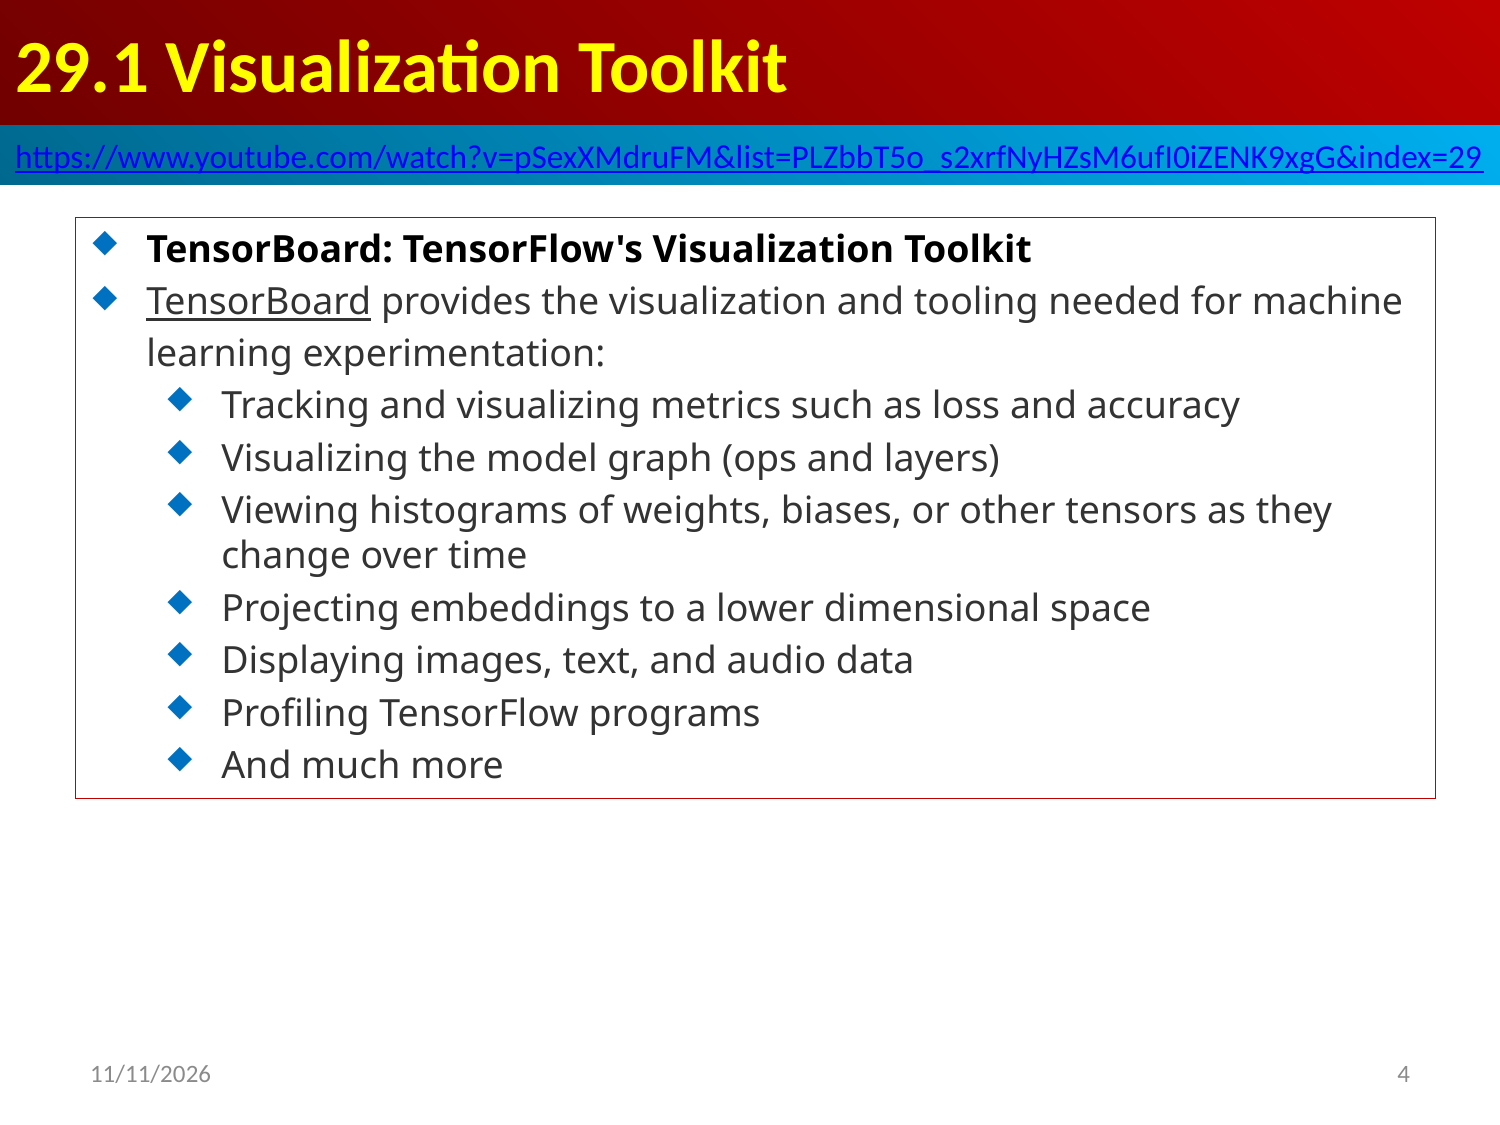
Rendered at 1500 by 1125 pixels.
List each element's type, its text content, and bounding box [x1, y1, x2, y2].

text_box https://www.youtube.com/watch?v=pSexXMdruFM&list=PLZbbT5o_s2xrfNyHZsM6ufI0iZENK9xgG&index=29 [0, 125, 1500, 185]
slide_number 4 [1074, 1042, 1425, 1103]
title 29.1 Visualization Toolkit [0, 0, 1500, 125]
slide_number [75, 1042, 425, 1103]
subtitle TensorBoard: TensorFlow's Visualization Toolkit TensorBoard provides the visualization and tooling needed for machine learning experimentation: Tracking and visualizing metrics such as loss and accuracy Visualizing the model graph (ops and layers) Viewing histograms of weights, biases, or other tensors as they change over time Projecting embeddings to a lower dimensional space Displaying images, text, and audio data Profiling TensorFlow programs And much more [75, 217, 1436, 799]
